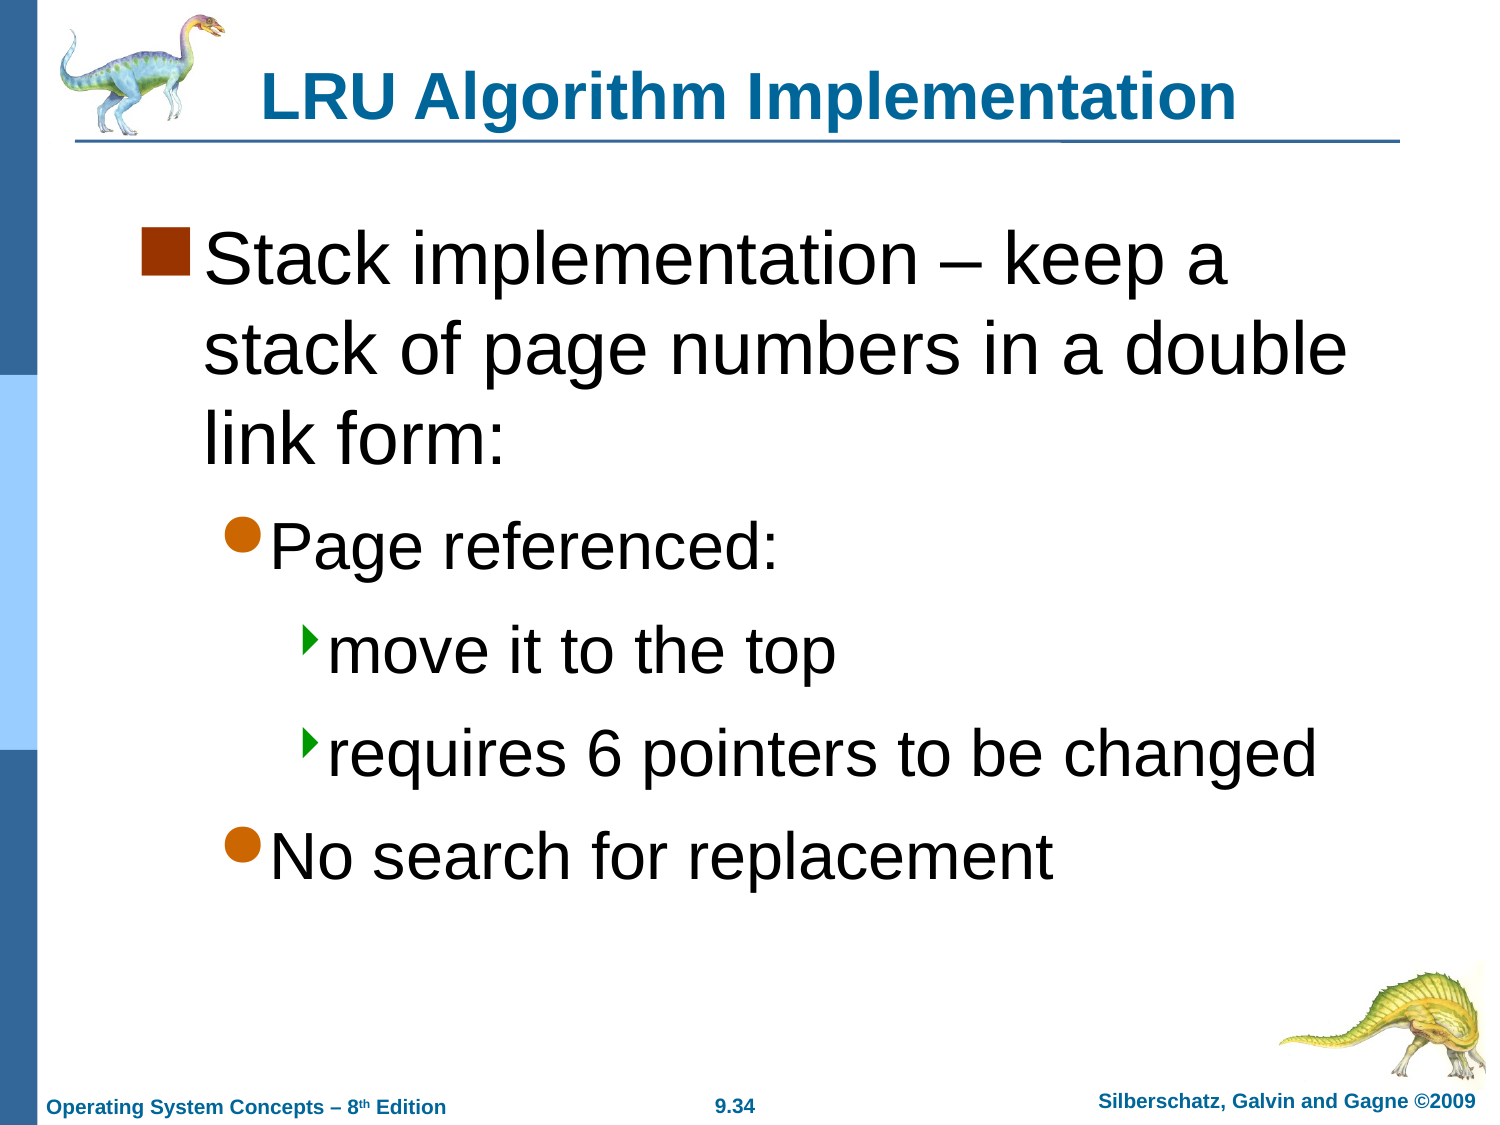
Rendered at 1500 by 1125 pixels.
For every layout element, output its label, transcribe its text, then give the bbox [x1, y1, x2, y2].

picture [1275, 959, 1486, 1090]
title LRU Algorithm Implementation [75, 45, 1425, 141]
picture [46, 0, 243, 149]
list Stack implementation – keep a stack of page numbers in a double link form: Page referenced: move it to the top requires 6 pointers to be changed No search for replacement [132, 202, 1388, 946]
